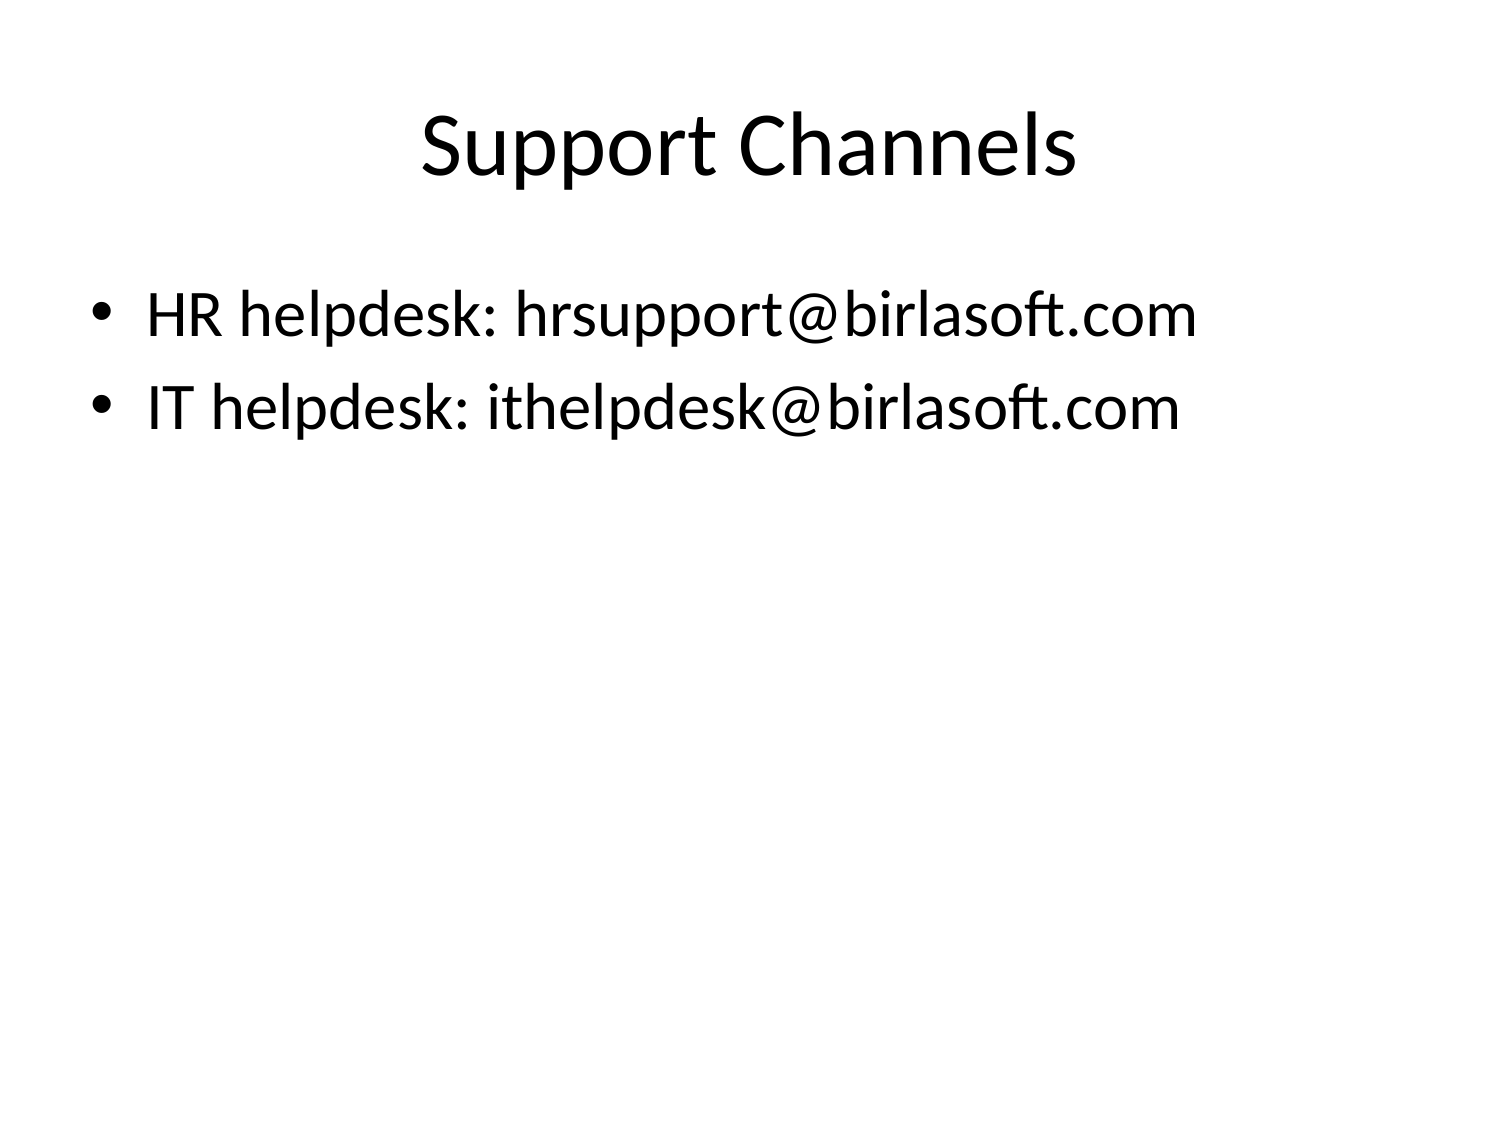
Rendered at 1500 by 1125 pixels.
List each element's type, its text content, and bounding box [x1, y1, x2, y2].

title Support Channels [75, 45, 1425, 233]
list HR helpdesk: hrsupport@birlasoft.com IT helpdesk: ithelpdesk@birlasoft.com [75, 262, 1425, 1005]
